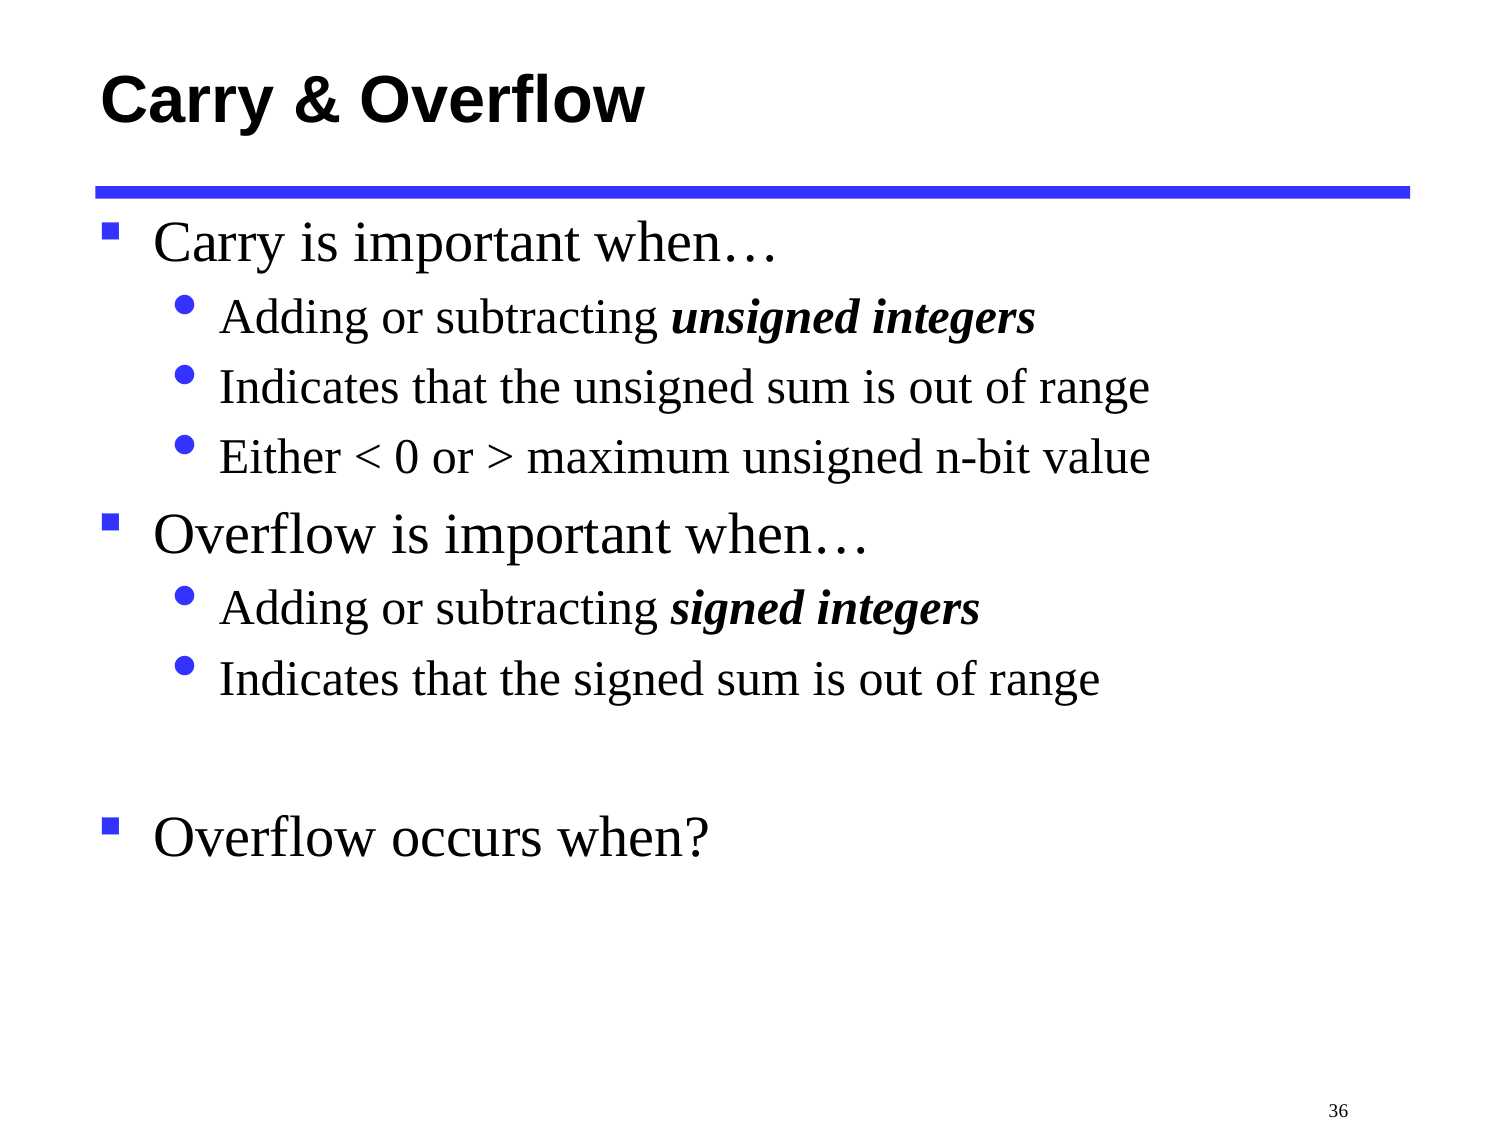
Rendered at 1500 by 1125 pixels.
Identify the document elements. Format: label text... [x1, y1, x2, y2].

list Carry is important when… Adding or subtracting unsigned integers Indicates that the unsigned sum is out of range Either < 0 or > maximum unsigned n-bit value Overflow is important when… Adding or subtracting signed integers Indicates that the signed sum is out of range Overflow occurs when? [82, 195, 1463, 1114]
slide_number 36 [1185, 1068, 1500, 1125]
title Carry & Overflow [85, 11, 1361, 180]
